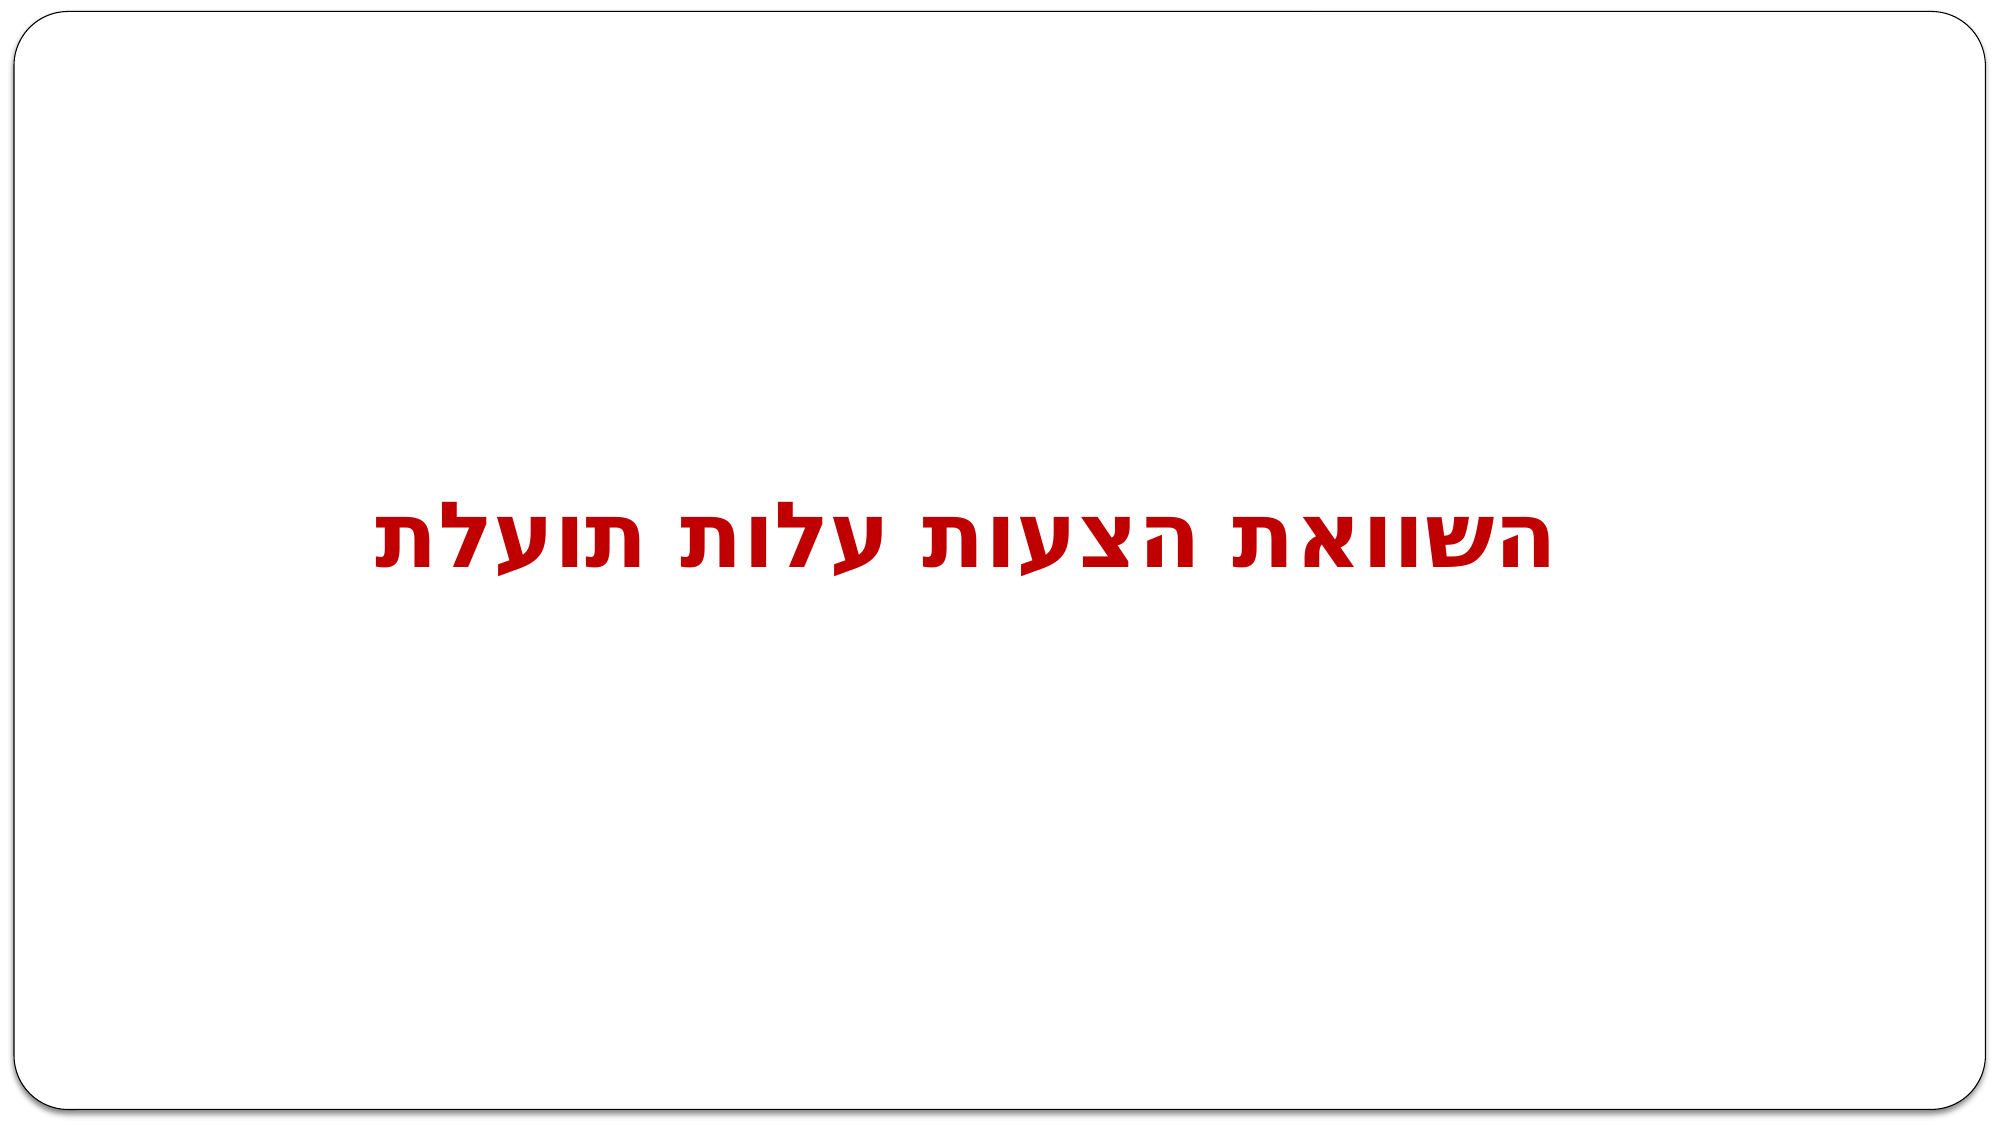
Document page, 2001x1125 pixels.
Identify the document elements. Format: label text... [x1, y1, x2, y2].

title השוואת הצעות עלות תועלת [291, 461, 1642, 601]
